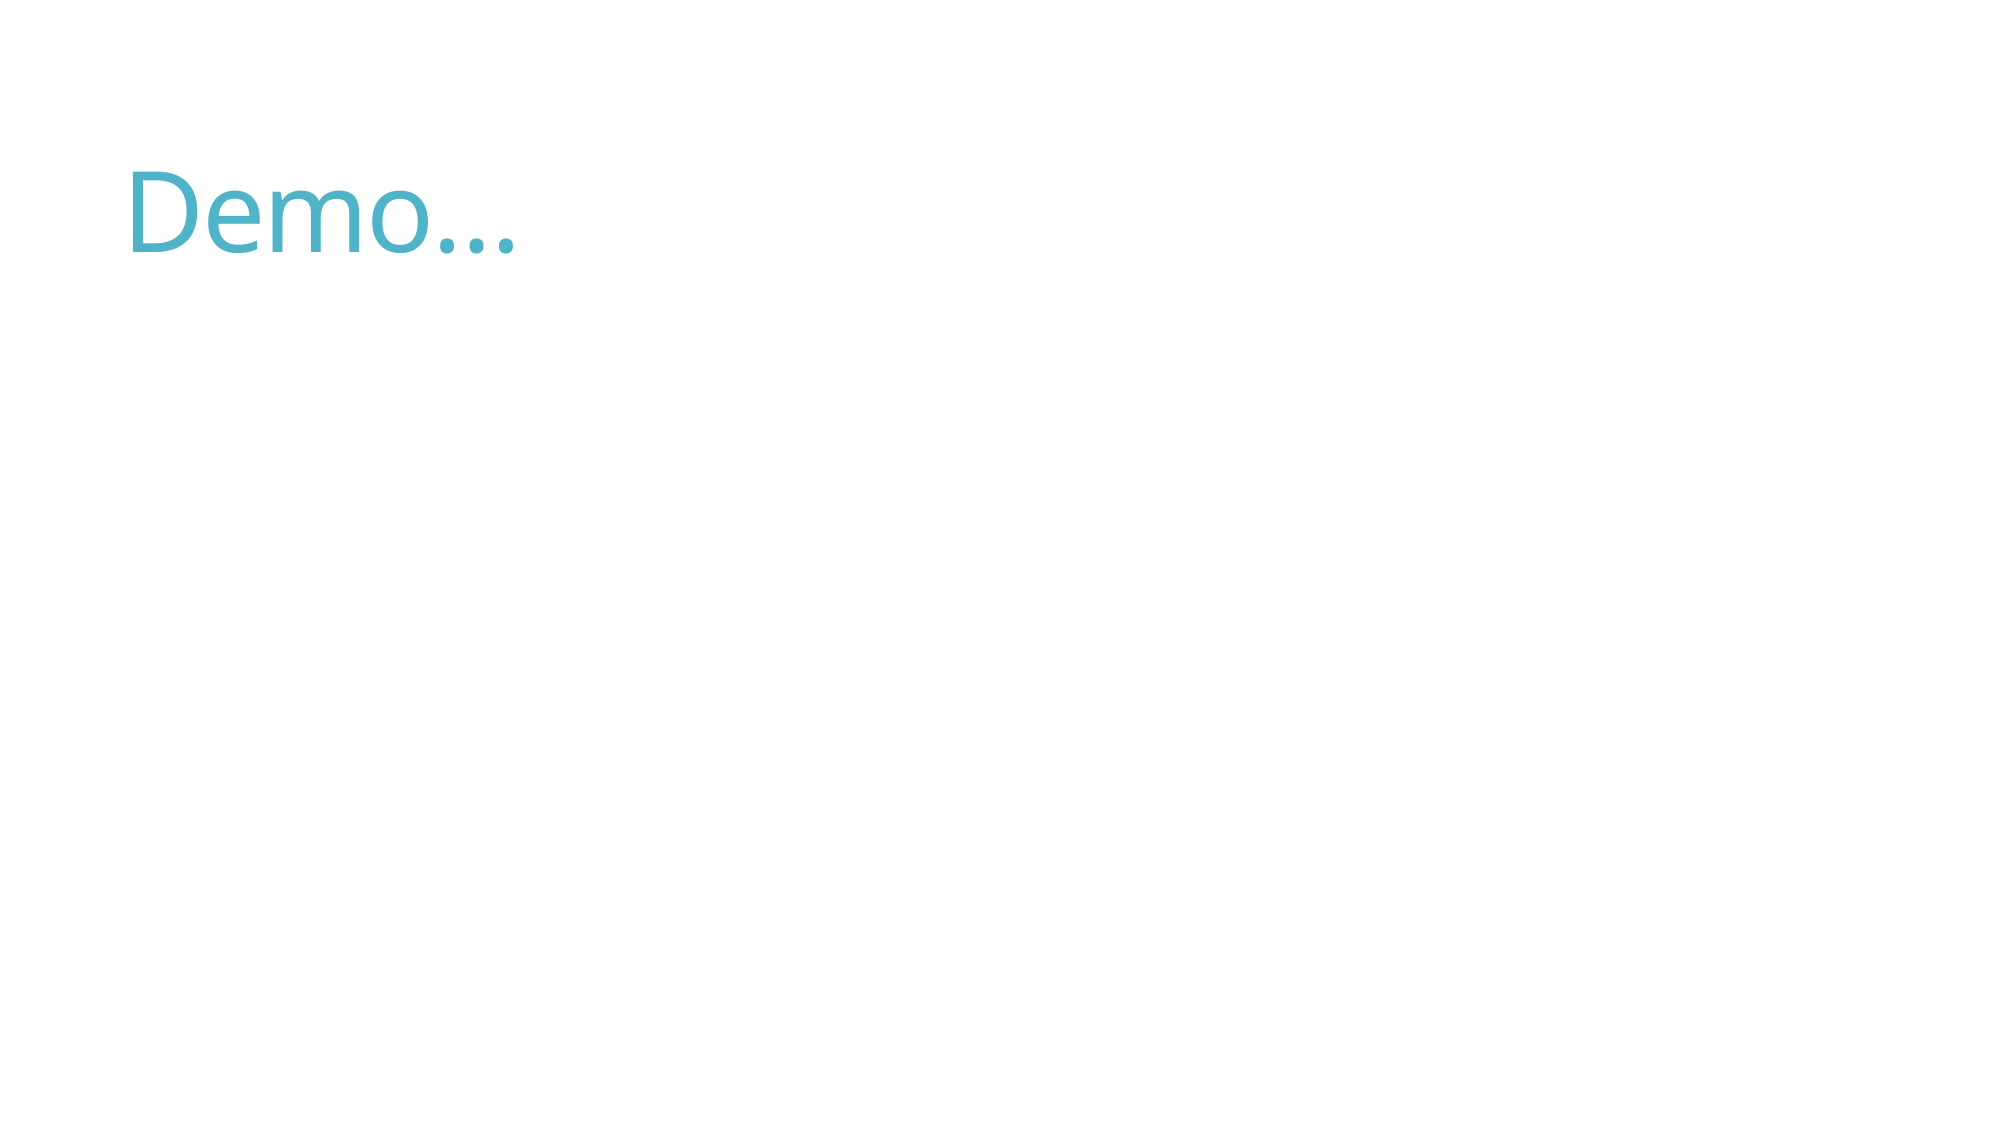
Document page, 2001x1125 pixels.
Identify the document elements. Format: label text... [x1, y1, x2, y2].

title Demo… [107, 81, 1875, 354]
